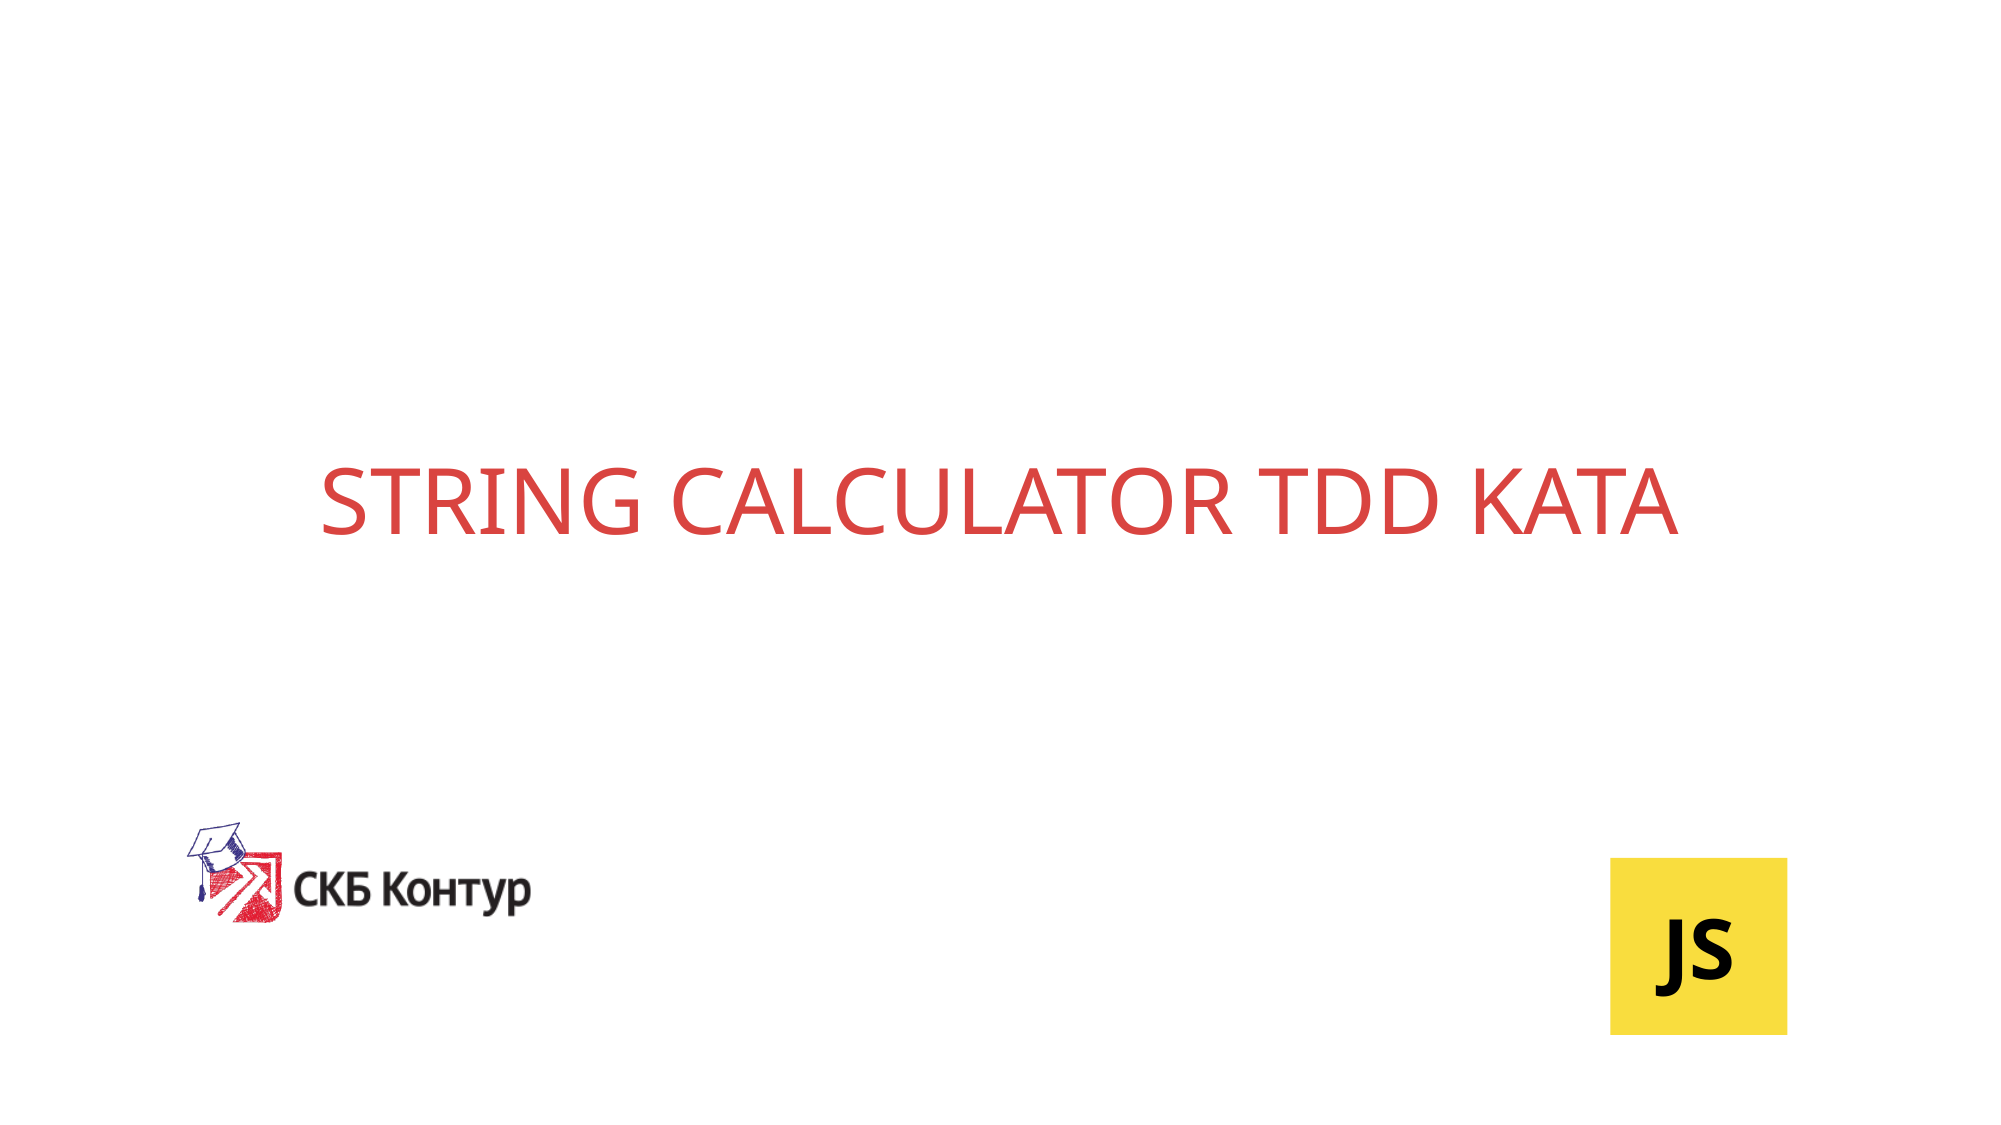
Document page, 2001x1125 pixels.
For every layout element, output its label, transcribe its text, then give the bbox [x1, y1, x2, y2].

title String calculator TDD KATA [212, 90, 1788, 563]
picture [184, 822, 535, 930]
text_box JS [1608, 856, 1789, 1037]
